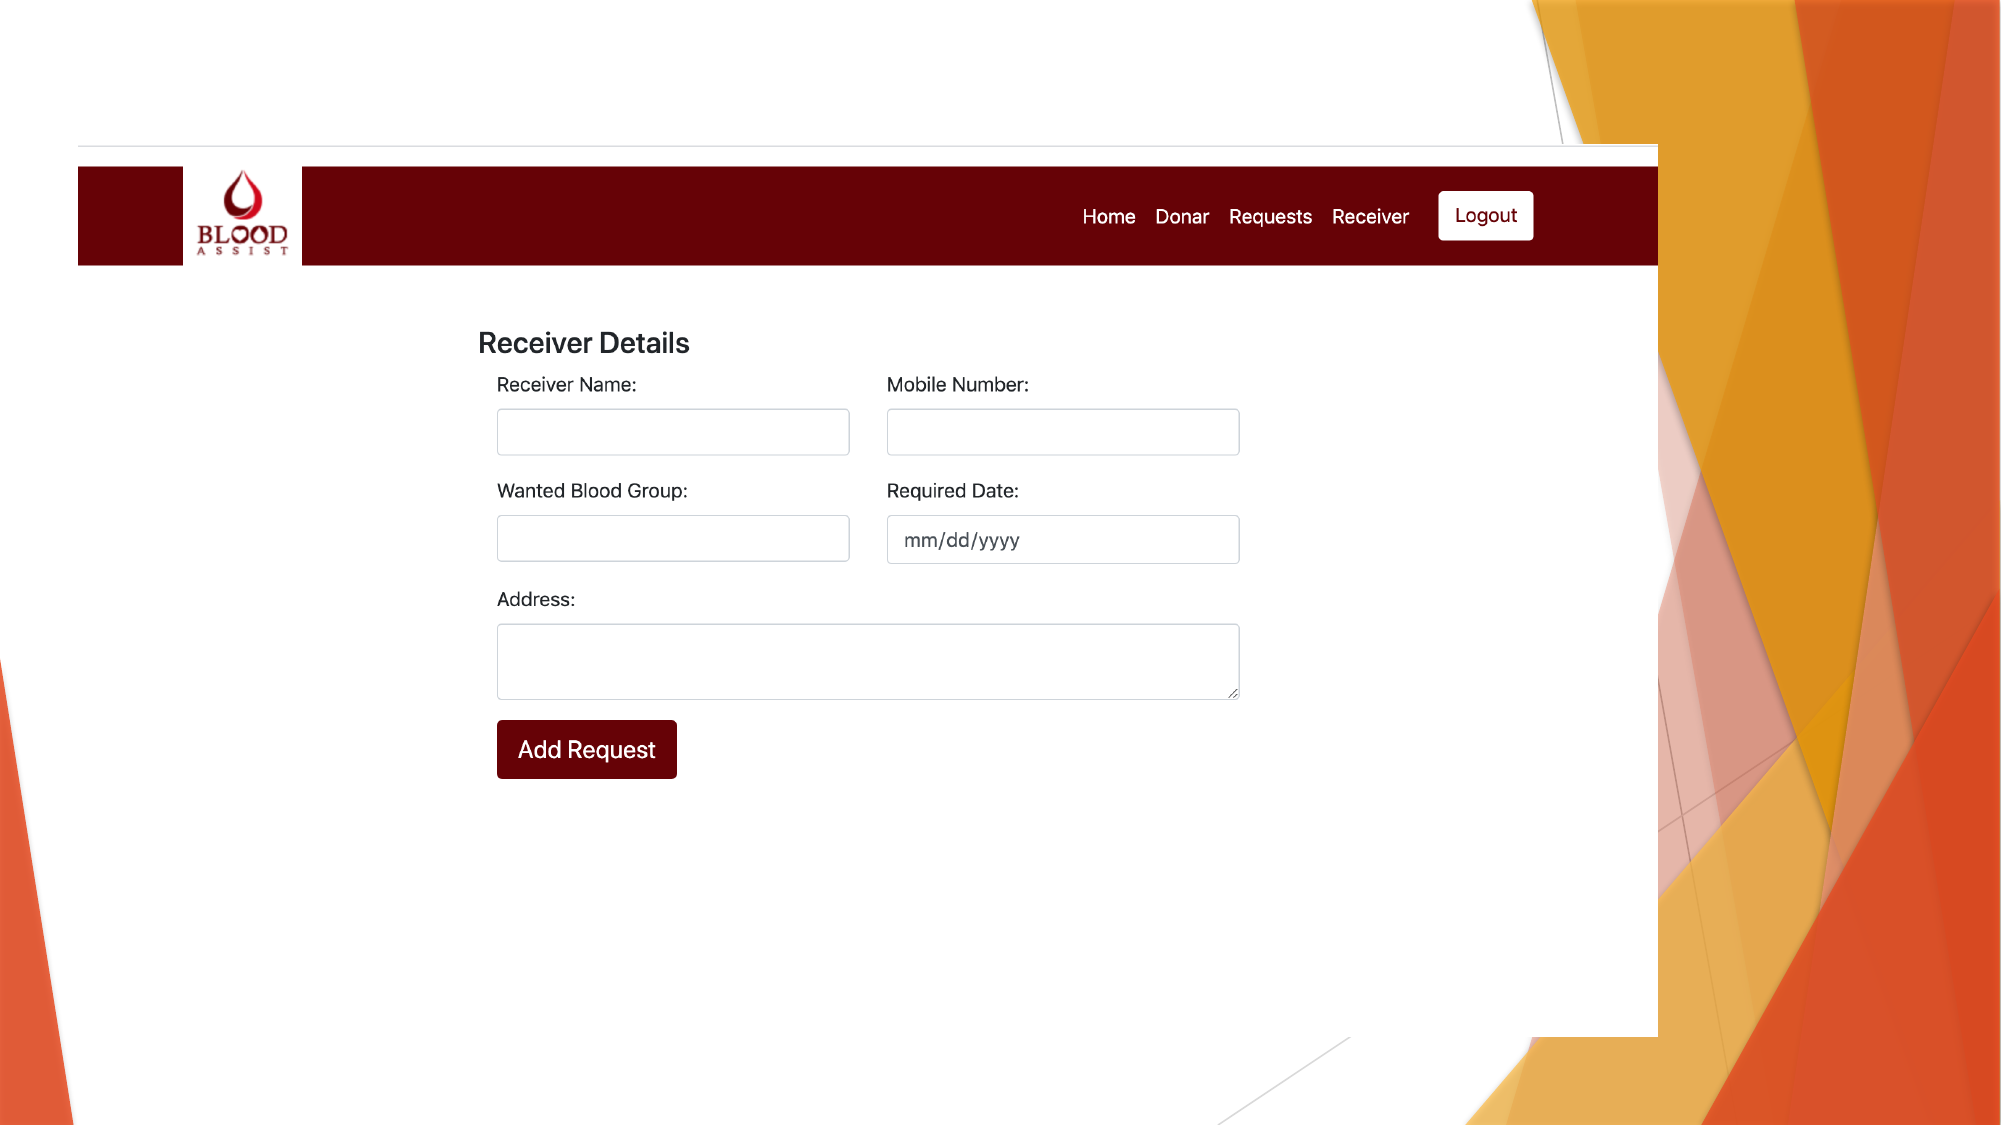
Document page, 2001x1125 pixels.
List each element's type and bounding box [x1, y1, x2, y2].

list [77, 143, 1658, 1037]
